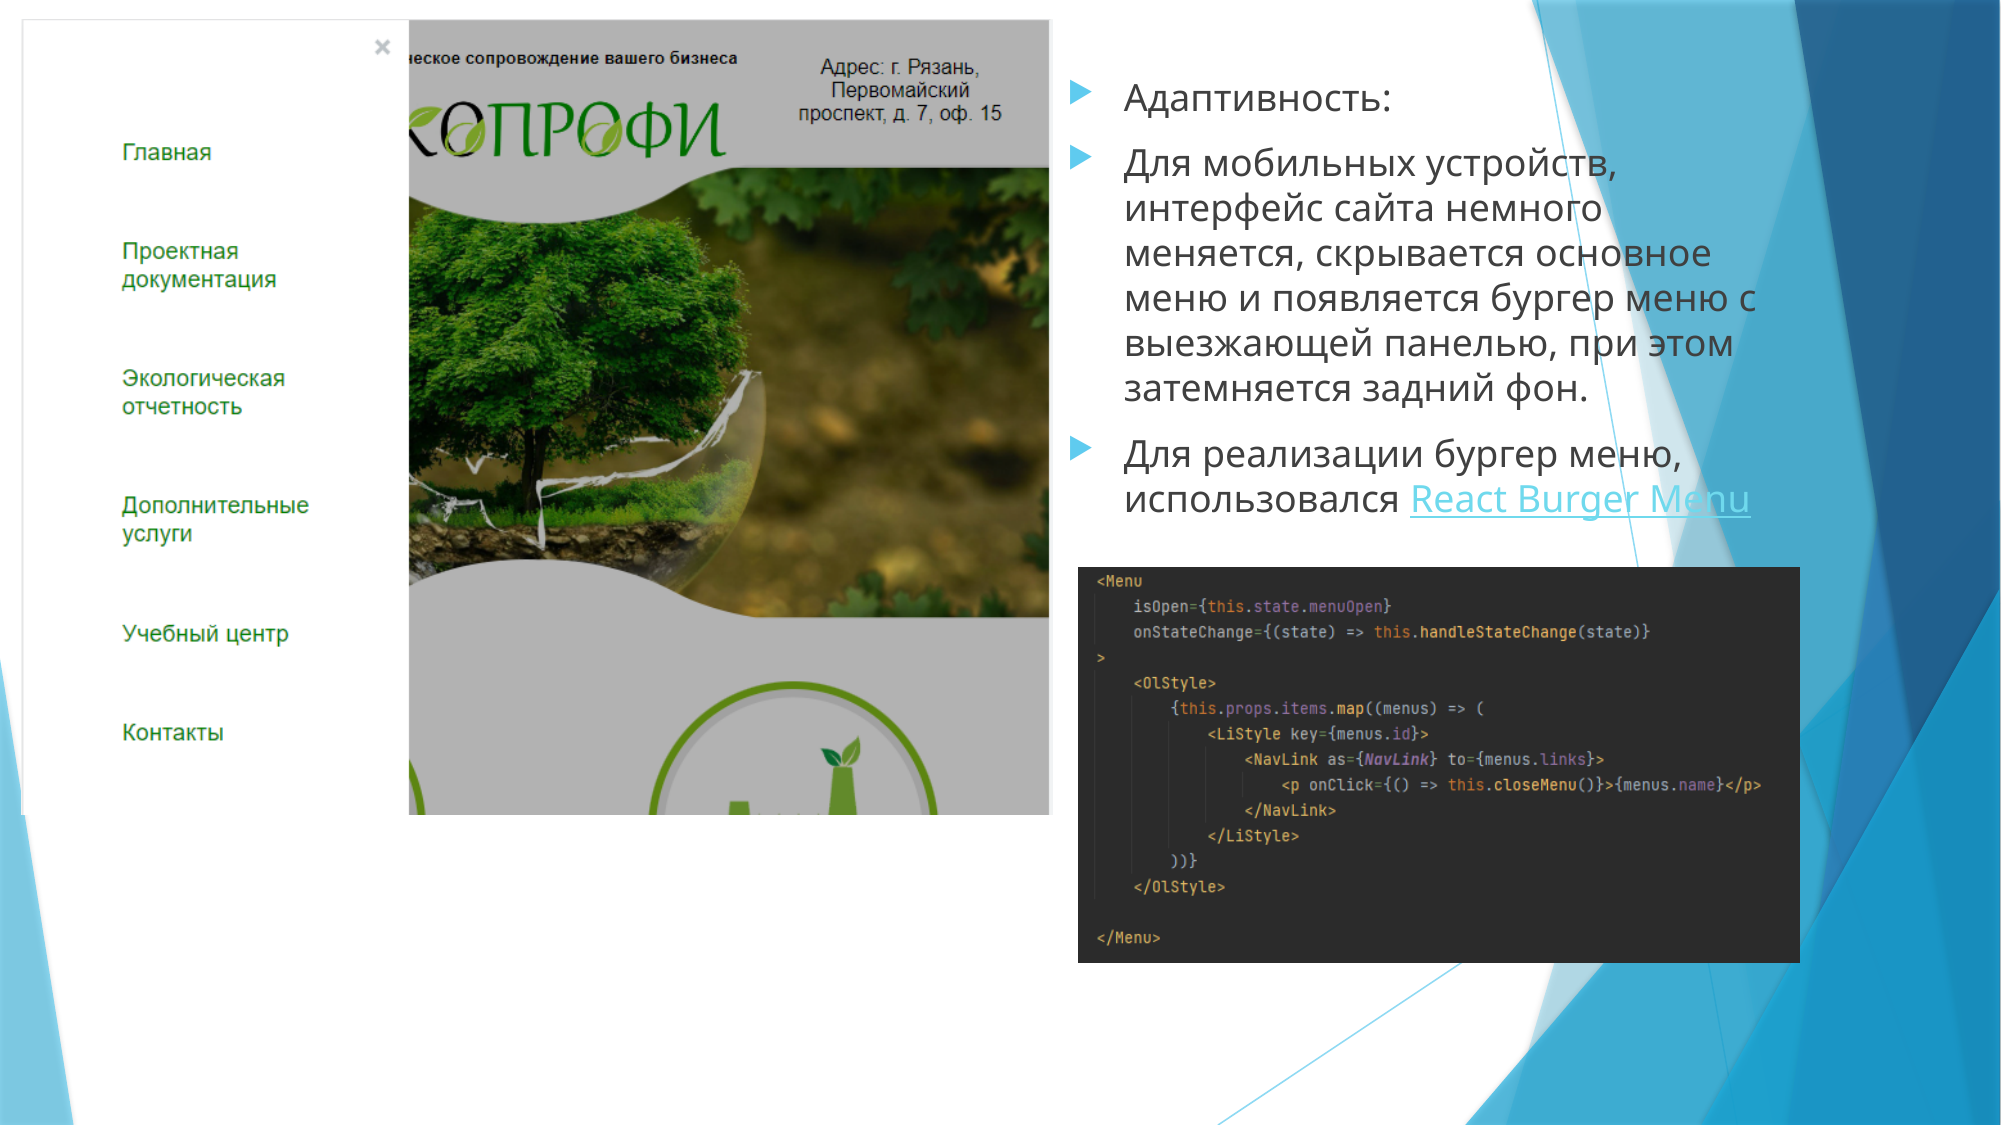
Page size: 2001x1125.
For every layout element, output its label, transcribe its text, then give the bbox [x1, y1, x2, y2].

picture [1077, 567, 1800, 963]
picture [21, 18, 1053, 816]
list Адаптивность: Для мобильных устройств, интерфейс сайта немного меняется, скрывается основное меню и появляется бургер меню с выезжающей панелью, при этом затемняется задний фон. Для реализации бургер меню, использовался React Burger Menu [1057, 66, 1781, 557]
